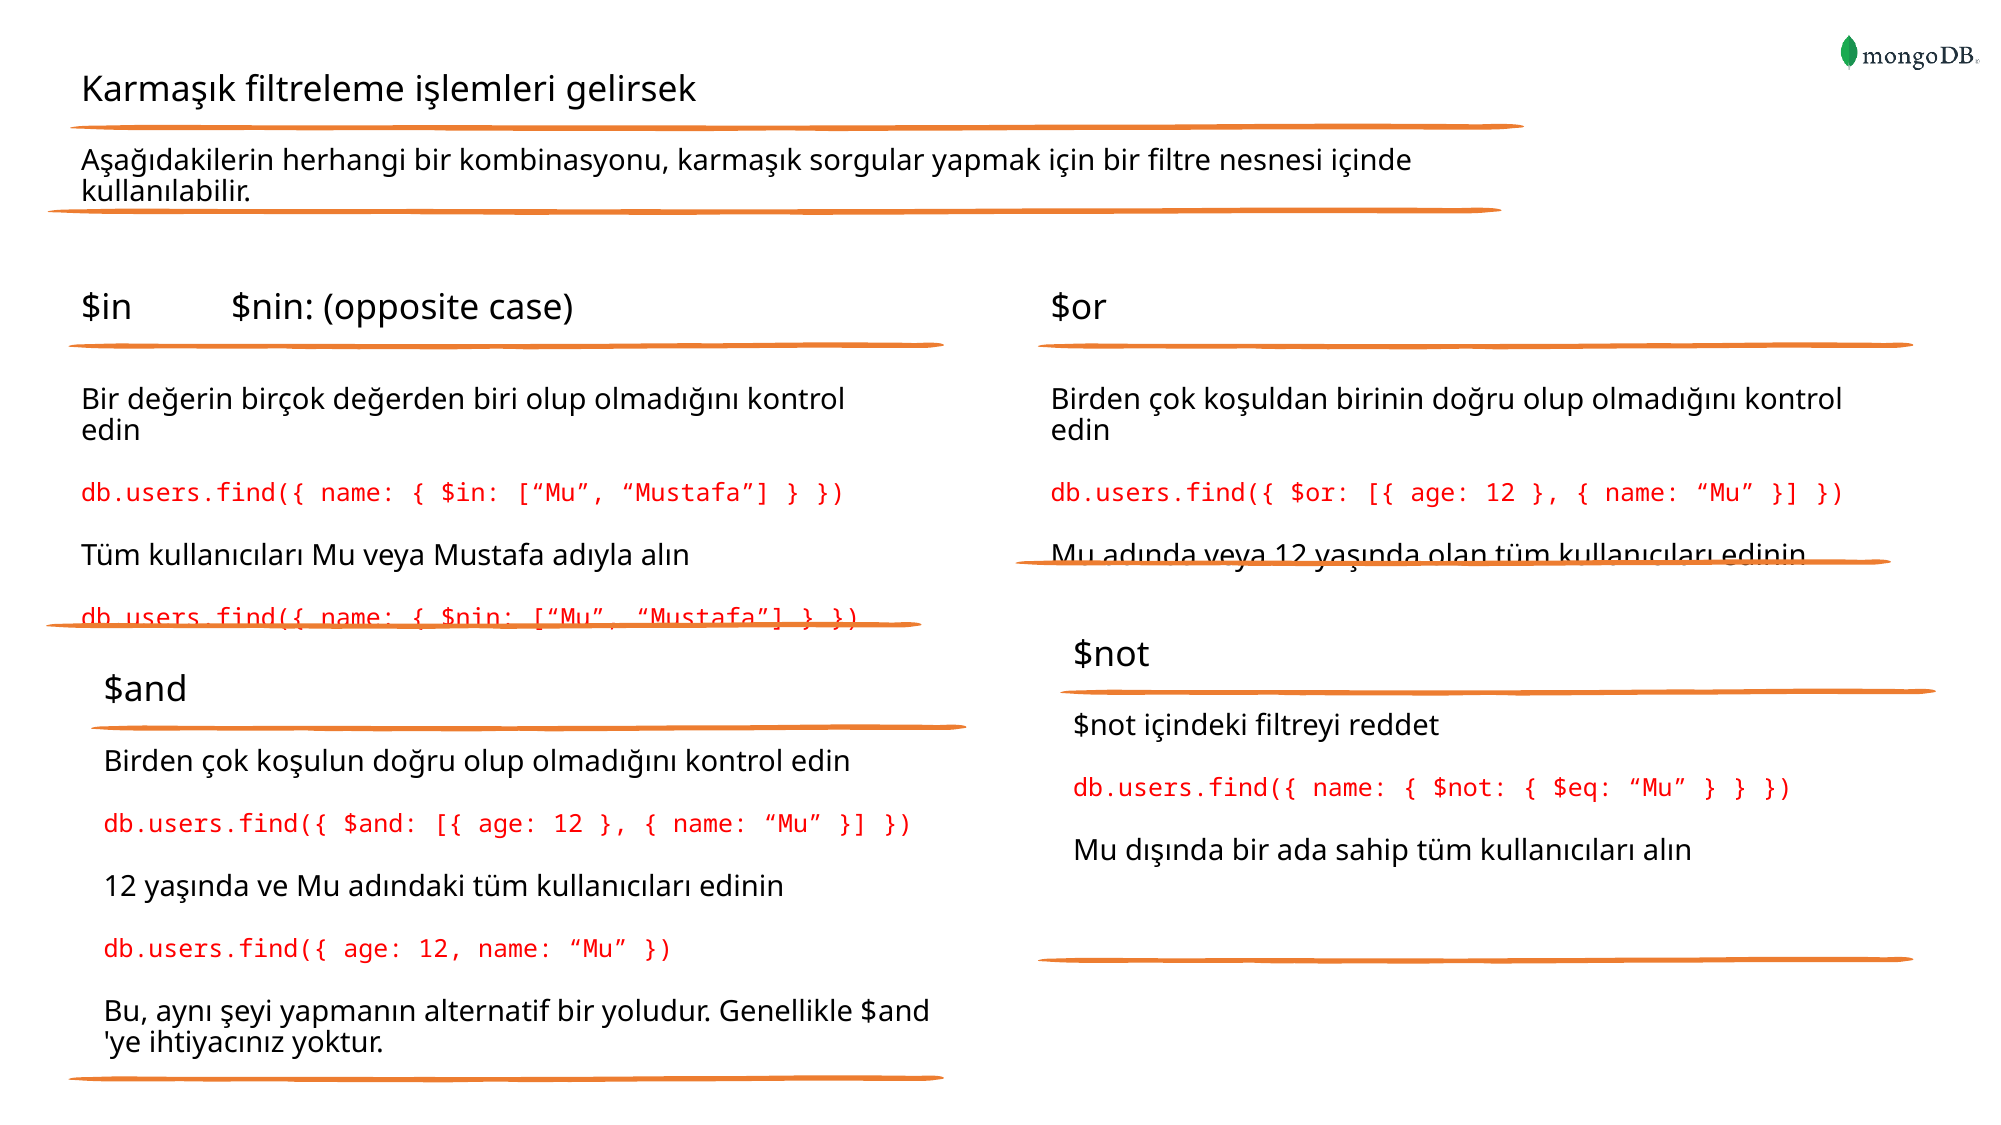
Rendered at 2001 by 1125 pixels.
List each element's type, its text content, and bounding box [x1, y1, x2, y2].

text_box Birden çok koşuldan birinin doğru olup olmadığını kontrol edin db.users.find({ $or: [{ age: 12 }, { name: “Mu” }] }) Mu adında veya 12 yaşında olan tüm kullanıcıları edinin [1035, 369, 1893, 560]
text_box $not içindeki filtreyi reddet db.users.find({ name: { $not: { $eq: “Mu” } } }) Mu dışında bir ada sahip tüm kullanıcıları alın [1058, 695, 1938, 957]
text_box $or [1035, 245, 1933, 343]
text_box [47, 207, 1502, 215]
text_box [1037, 956, 1914, 964]
text_box [1015, 559, 1891, 567]
text_box [68, 343, 944, 350]
text_box [1037, 343, 1914, 350]
text_box $in $nin: (opposite case) [66, 245, 964, 343]
text_box [68, 1075, 944, 1083]
text_box [70, 123, 1525, 132]
text_box $and [88, 627, 986, 725]
text_box [91, 725, 967, 732]
text_box [1060, 689, 1936, 696]
text_box $not [1058, 591, 1956, 689]
text_box Aşağıdakilerin herhangi bir kombinasyonu, karmaşık sorgular yapmak için bir filtre nesnesi içinde kullanılabilir. [66, 130, 1527, 208]
picture [1838, 20, 1980, 86]
text_box Karmaşık filtreleme işlemleri gelirsek [66, 26, 1344, 124]
text_box [46, 621, 922, 628]
text_box Bir değerin birçok değerden biri olup olmadığını kontrol edin db.users.find({ name: { $in: [“Mu”, “Mustafa”] } }) Tüm kullanıcıları Mu veya Mustafa adıyla alın db.users.find({ name: { $nin: [“Mu”, “Mustafa”] } }) [66, 369, 923, 621]
text_box Birden çok koşulun doğru olup olmadığını kontrol edin db.users.find({ $and: [{ age: 12 }, { name: “Mu” }] }) 12 yaşında ve Mu adındaki tüm kullanıcıları edinin db.users.find({ age: 12, name: “Mu” }) Bu, aynı şeyi yapmanın alternatif bir yoludur. Genellikle $and 'ye ihtiyacınız yoktur. [88, 731, 986, 1076]
